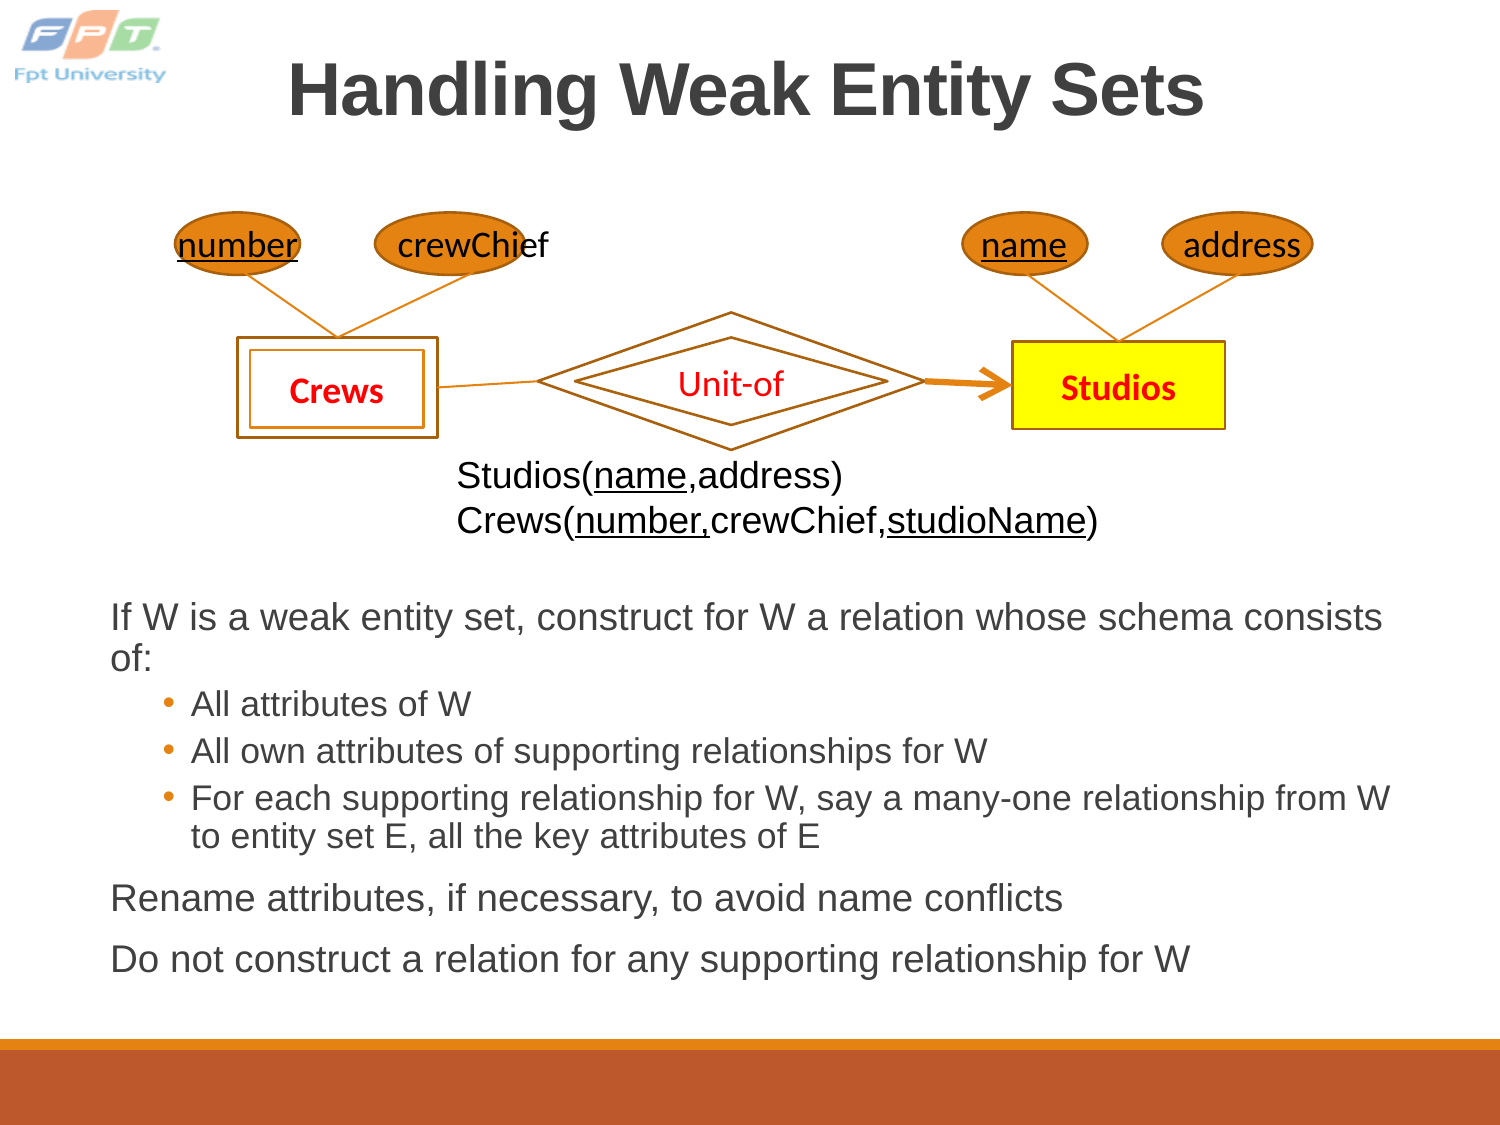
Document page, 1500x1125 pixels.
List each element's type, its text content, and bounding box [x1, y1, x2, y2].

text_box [161, 211, 1323, 551]
list If W is a weak entity set, construct for W a relation whose schema consists of: All attributes of W All own attributes of supporting relationships for W For each supporting relationship for W, say a many-one relationship from W to entity set E, all the key attributes of E Rename attributes, if necessary, to avoid name conflicts Do not construct a relation for any supporting relationship for W [96, 222, 1399, 997]
title Handling Weak Entity Sets [96, 47, 1399, 222]
table_cell 8 [15, 10, 166, 83]
